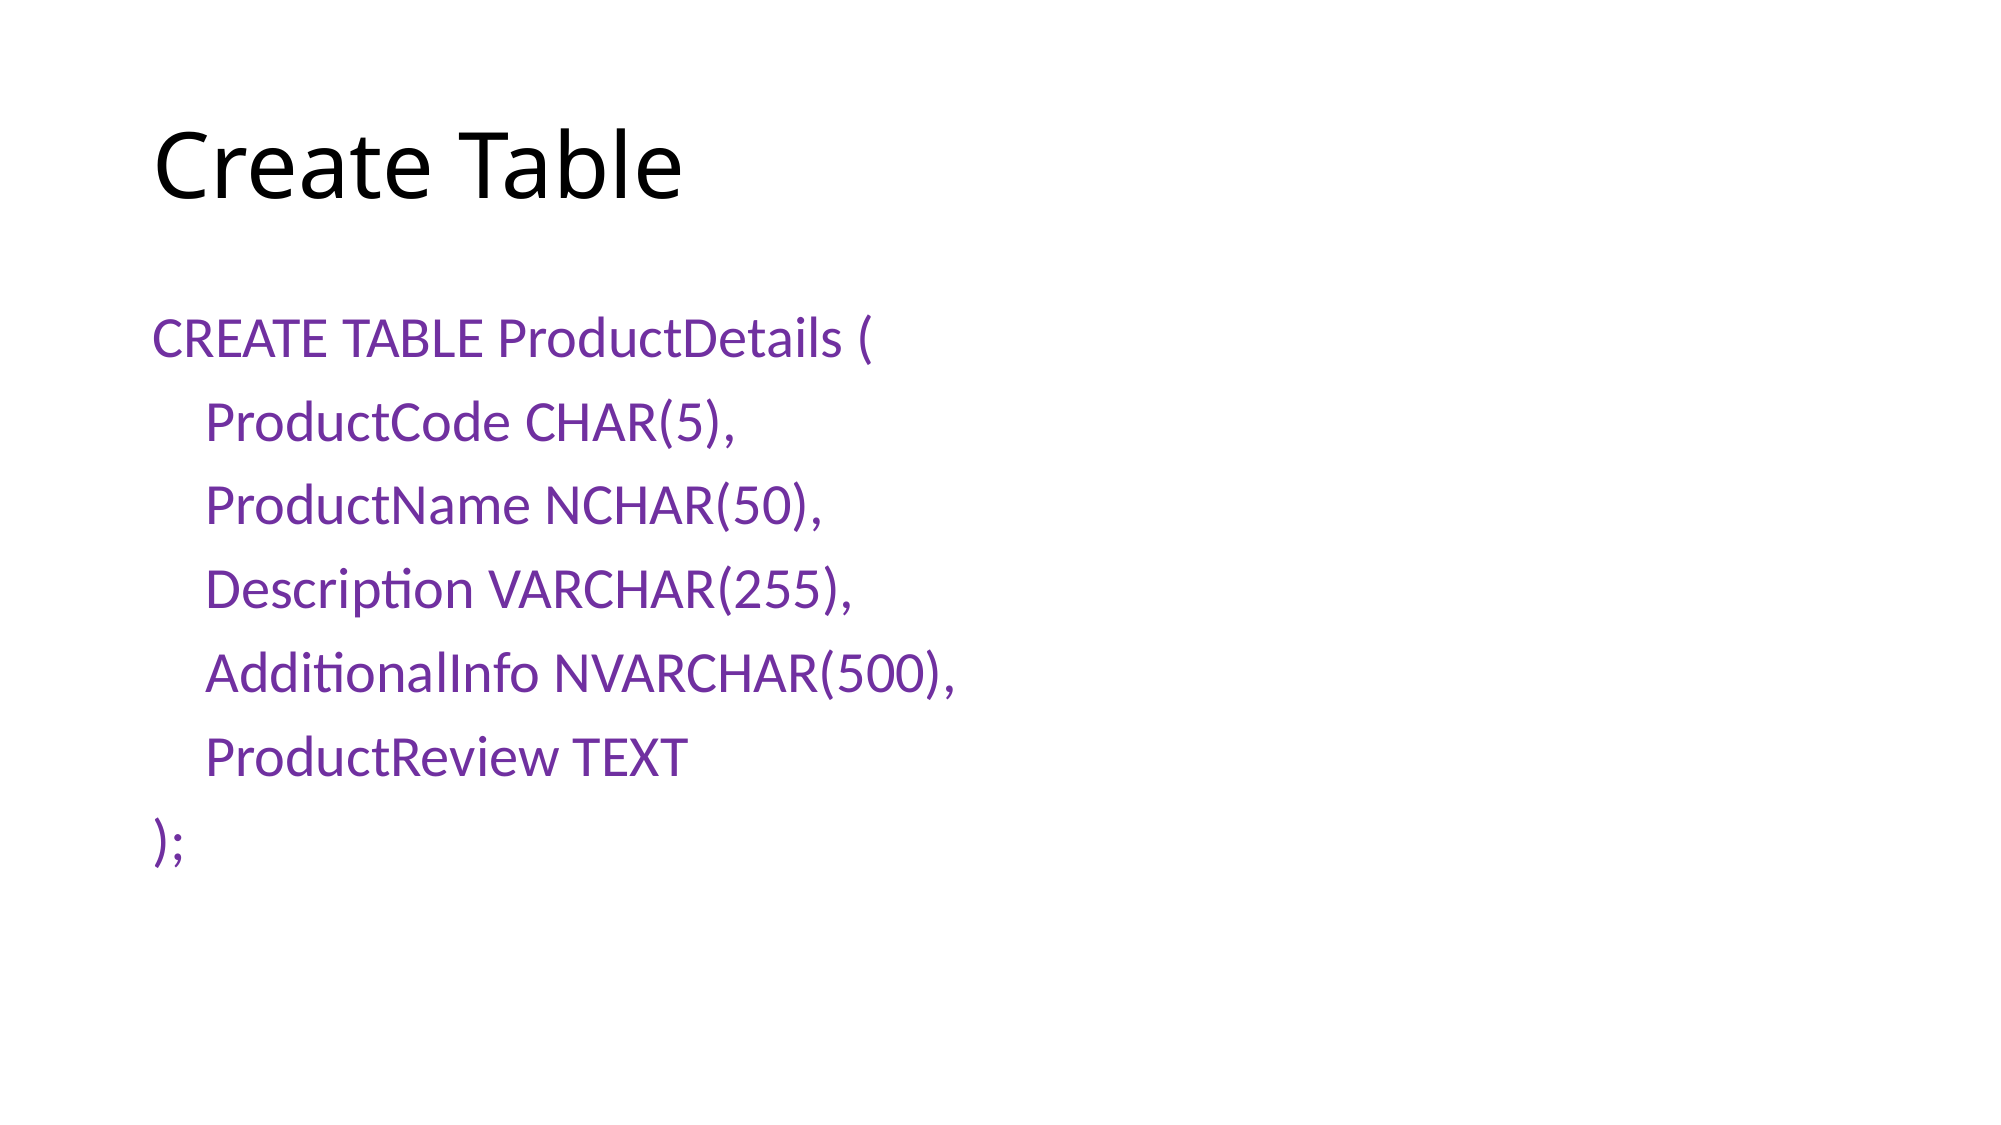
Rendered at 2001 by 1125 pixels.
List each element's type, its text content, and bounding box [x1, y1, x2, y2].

list CREATE TABLE ProductDetails ( ProductCode CHAR(5), ProductName NCHAR(50), Description VARCHAR(255), AdditionalInfo NVARCHAR(500), ProductReview TEXT ); [137, 299, 1863, 1014]
title Create Table [137, 59, 1863, 278]
